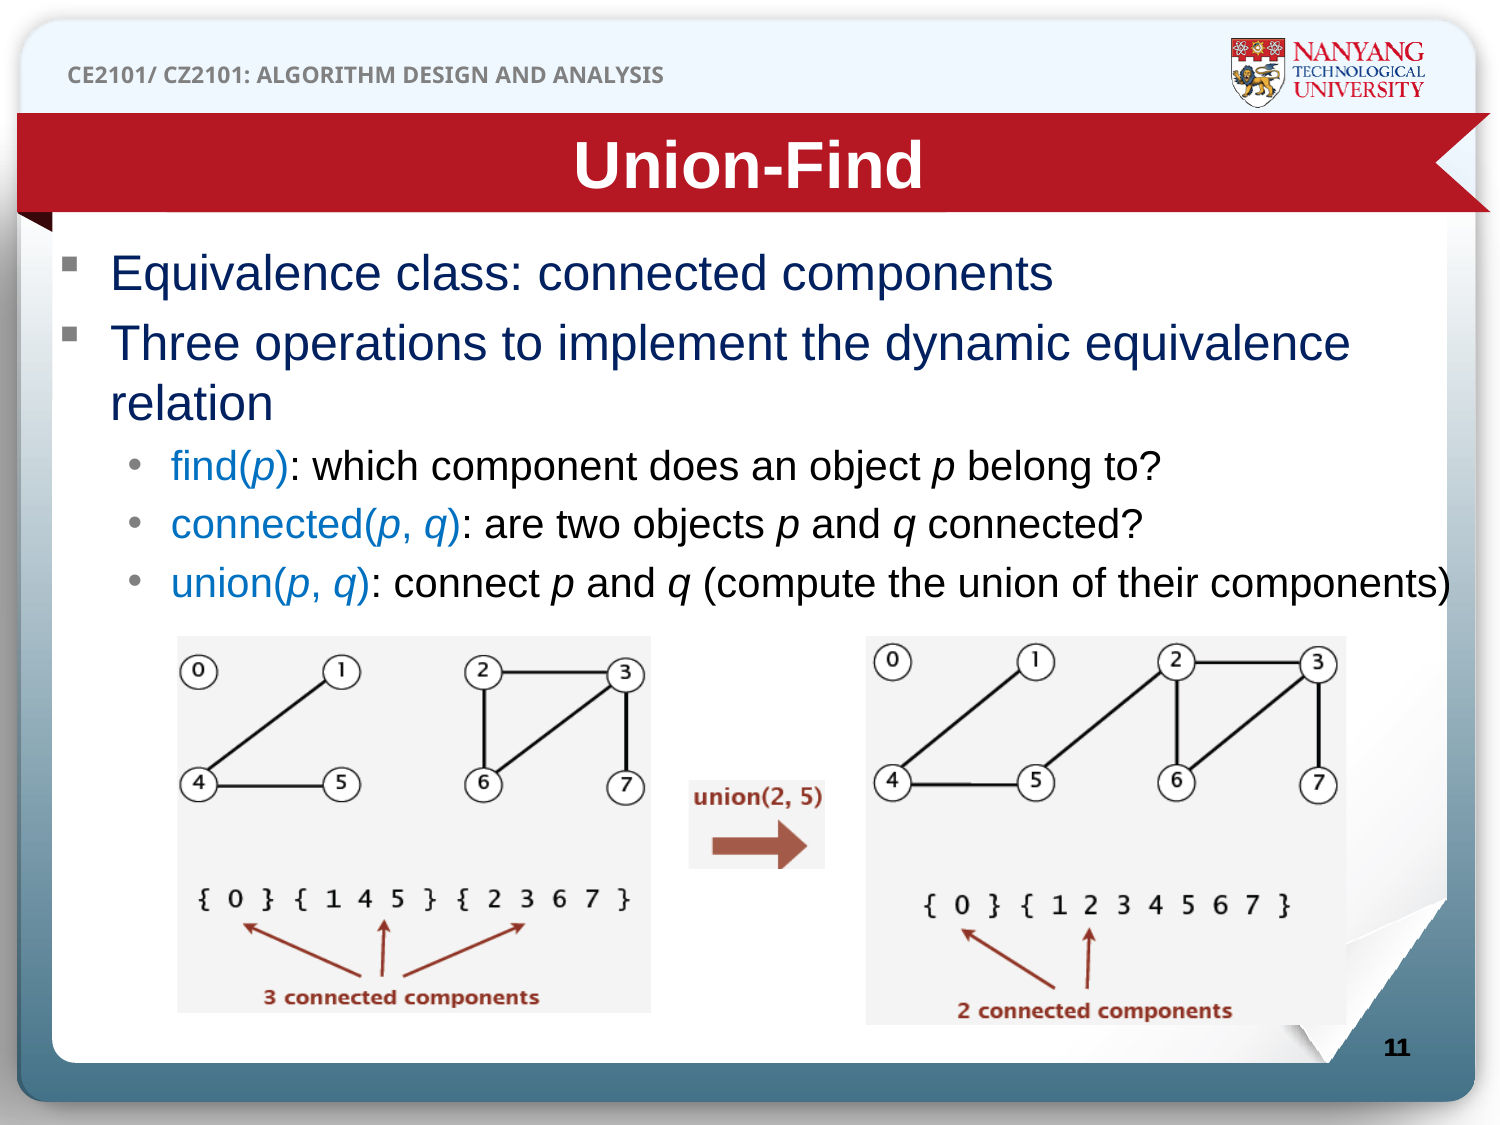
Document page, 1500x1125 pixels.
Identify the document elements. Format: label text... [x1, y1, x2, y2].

list Union-Find [100, 120, 1400, 203]
list Equivalence class: connected components Three operations to implement the dynamic equivalence relation find(p): which component does an object p belong to? connected(p, q): are two objects p and q connected? union(p, q): connect p and q (compute the union of their components) [43, 233, 1472, 932]
slide_number 11 [1074, 1024, 1425, 1103]
picture [0, 0, 1500, 1125]
